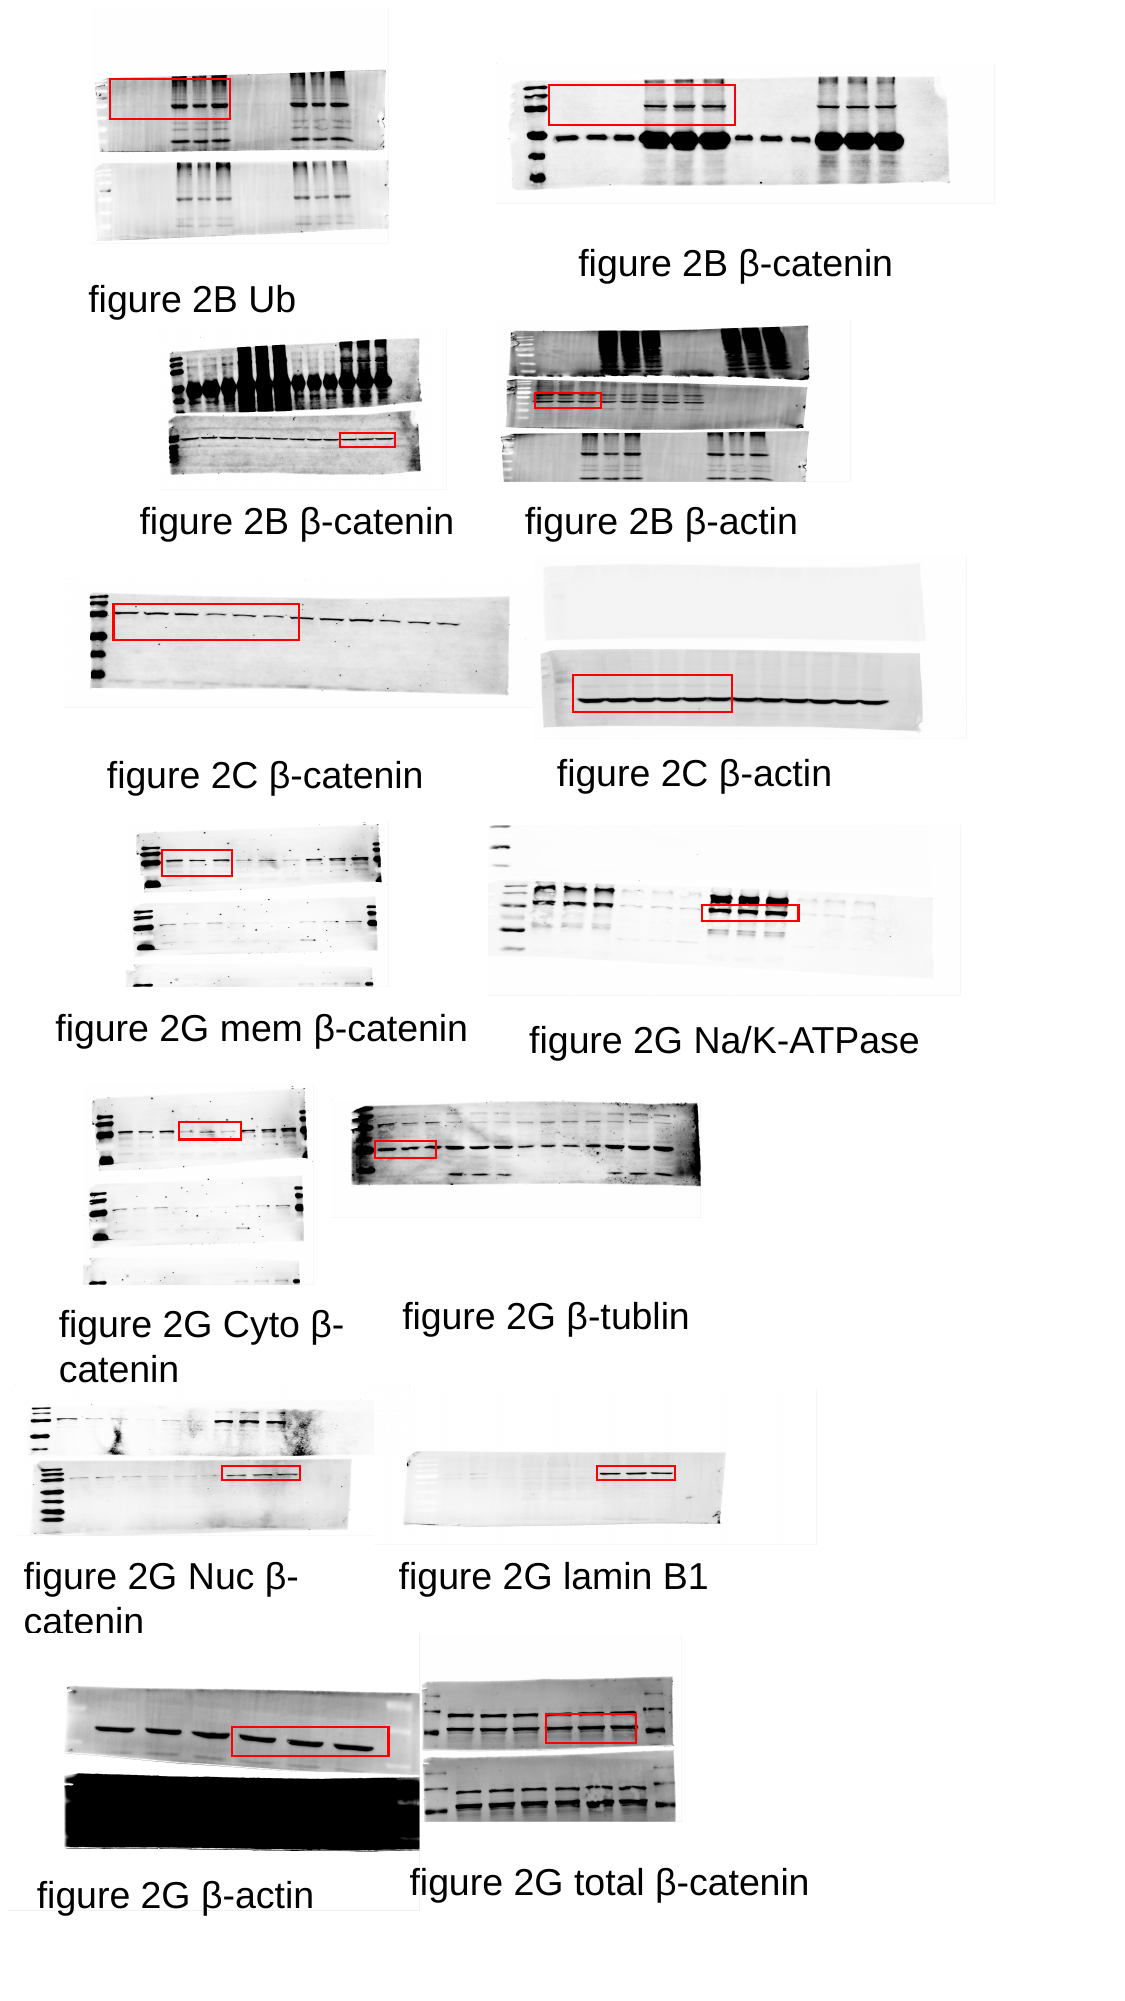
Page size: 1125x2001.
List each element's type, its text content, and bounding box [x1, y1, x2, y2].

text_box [124, 319, 899, 551]
picture [8, 1633, 420, 1911]
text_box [43, 1083, 719, 1384]
text_box figure 2G total β-catenin [420, 1850, 922, 1911]
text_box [8, 1384, 817, 1651]
text_box figure 2G β-actin [22, 1864, 549, 1924]
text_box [40, 821, 968, 1069]
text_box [65, 555, 967, 805]
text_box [420, 1635, 682, 1822]
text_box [73, 8, 994, 328]
